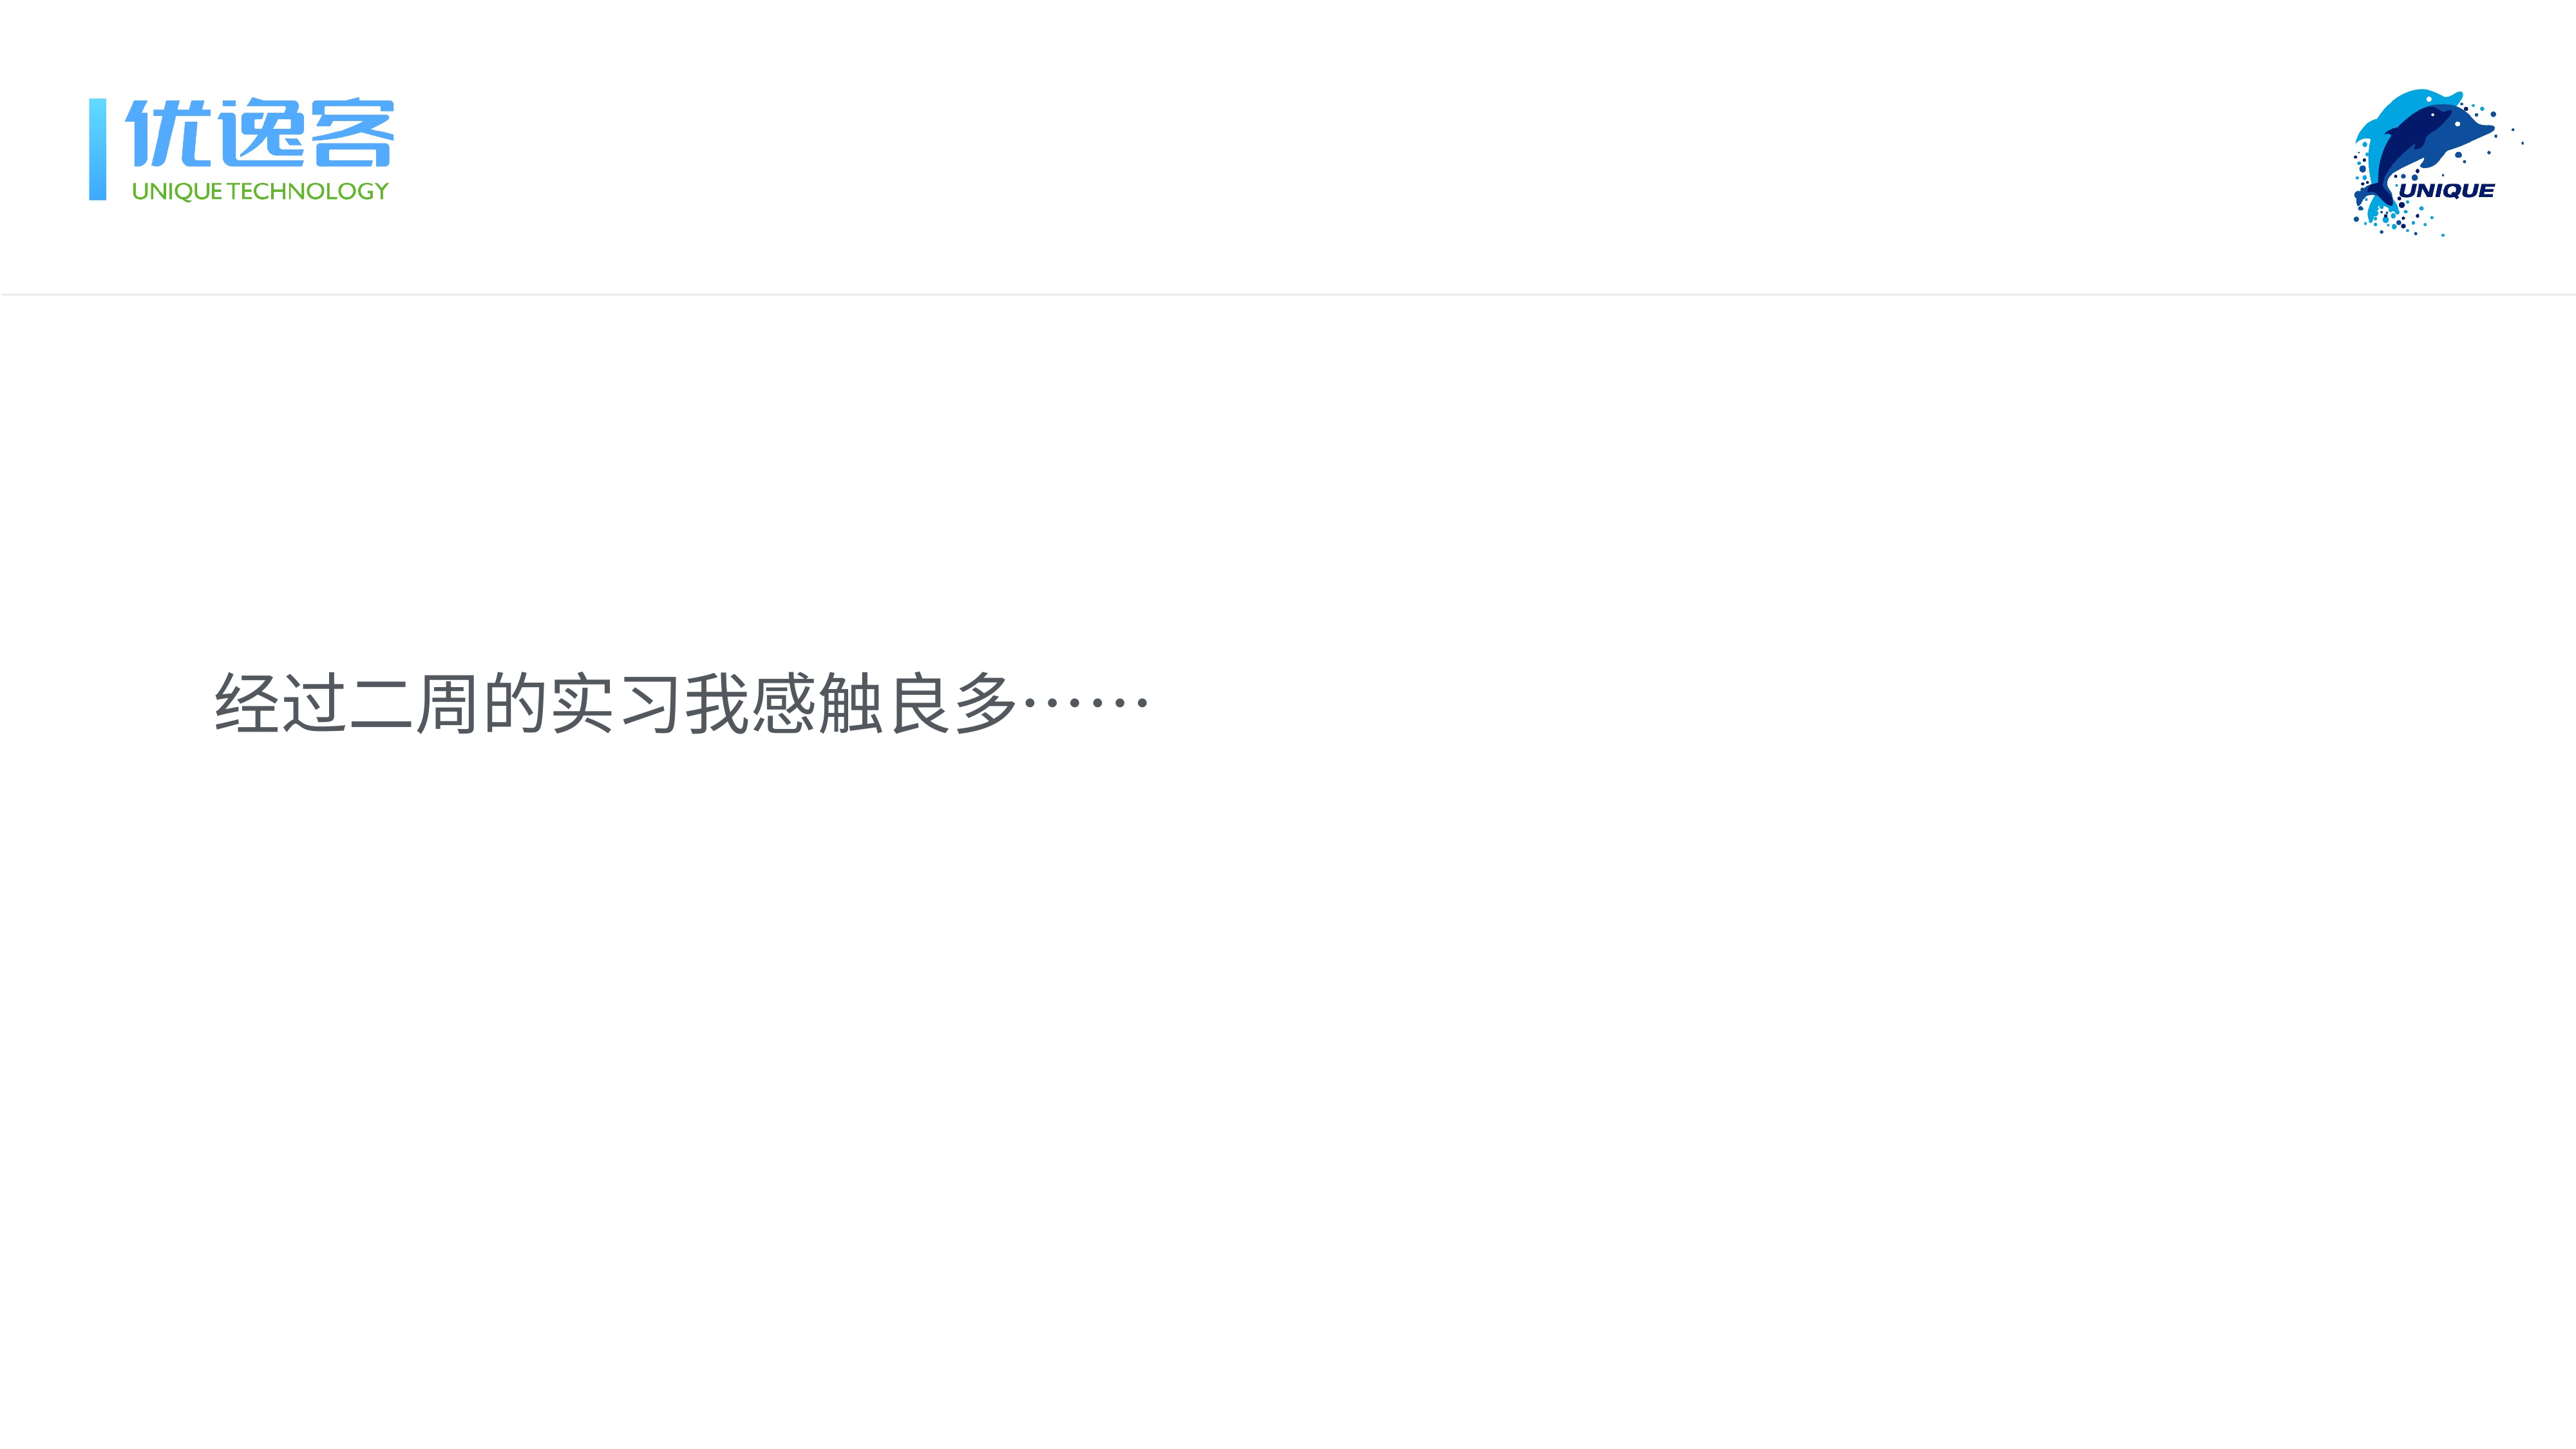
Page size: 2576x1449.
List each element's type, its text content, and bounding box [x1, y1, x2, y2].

text_box 经过二周的实习我感触良多…… [72, 639, 2298, 748]
picture [1, 0, 2576, 1449]
